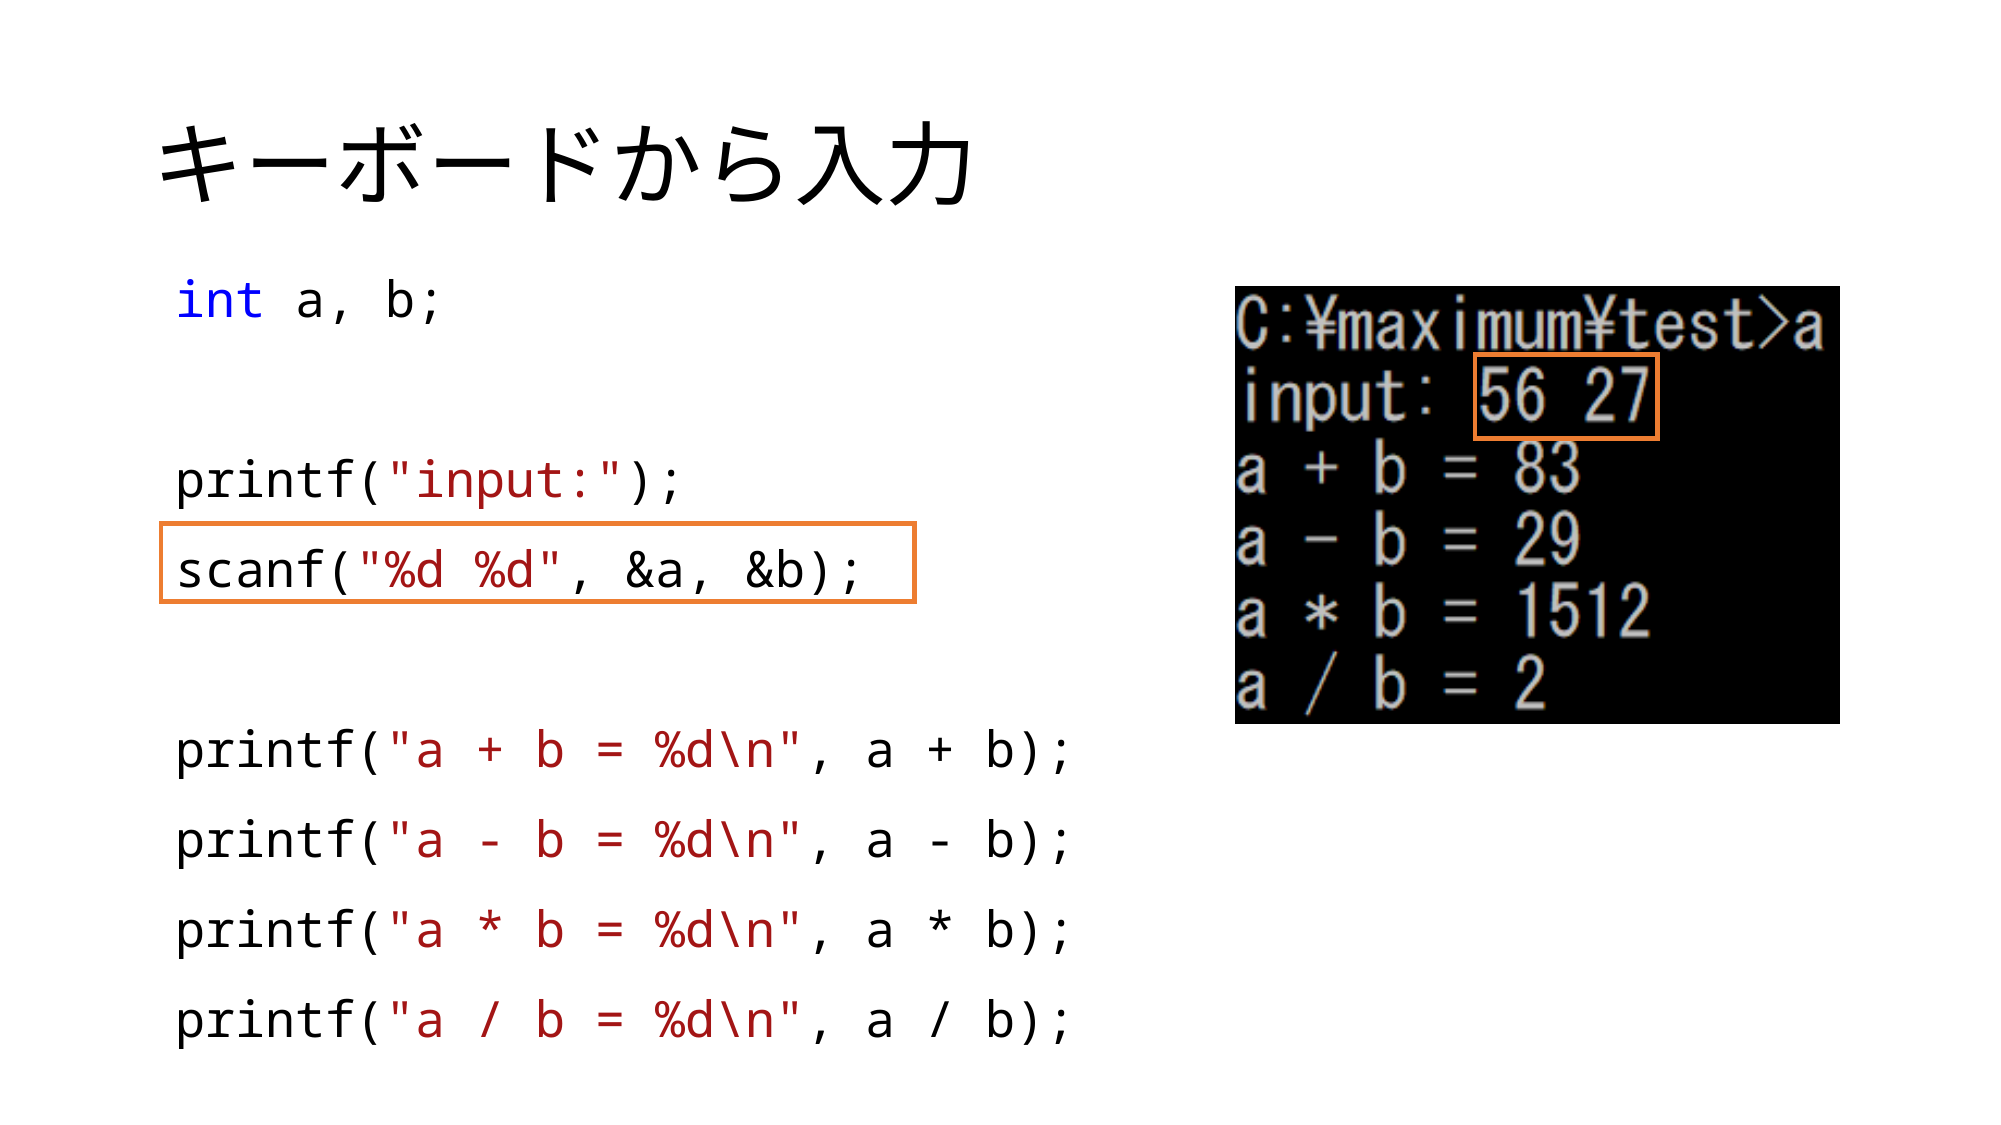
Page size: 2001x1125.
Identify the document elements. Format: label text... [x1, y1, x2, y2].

text_box [160, 522, 915, 602]
picture [1235, 286, 1840, 724]
title キーボードから入力 [137, 59, 1863, 278]
text_box int a, b; printf("input:"); scanf("%d %d", &a, &b); printf("a + b = %d\n", a + b); printf("a - b = %d\n", a - b); printf("a * b = %d\n", a * b); printf("a / b = %d\n", a / b); [160, 229, 1295, 1055]
